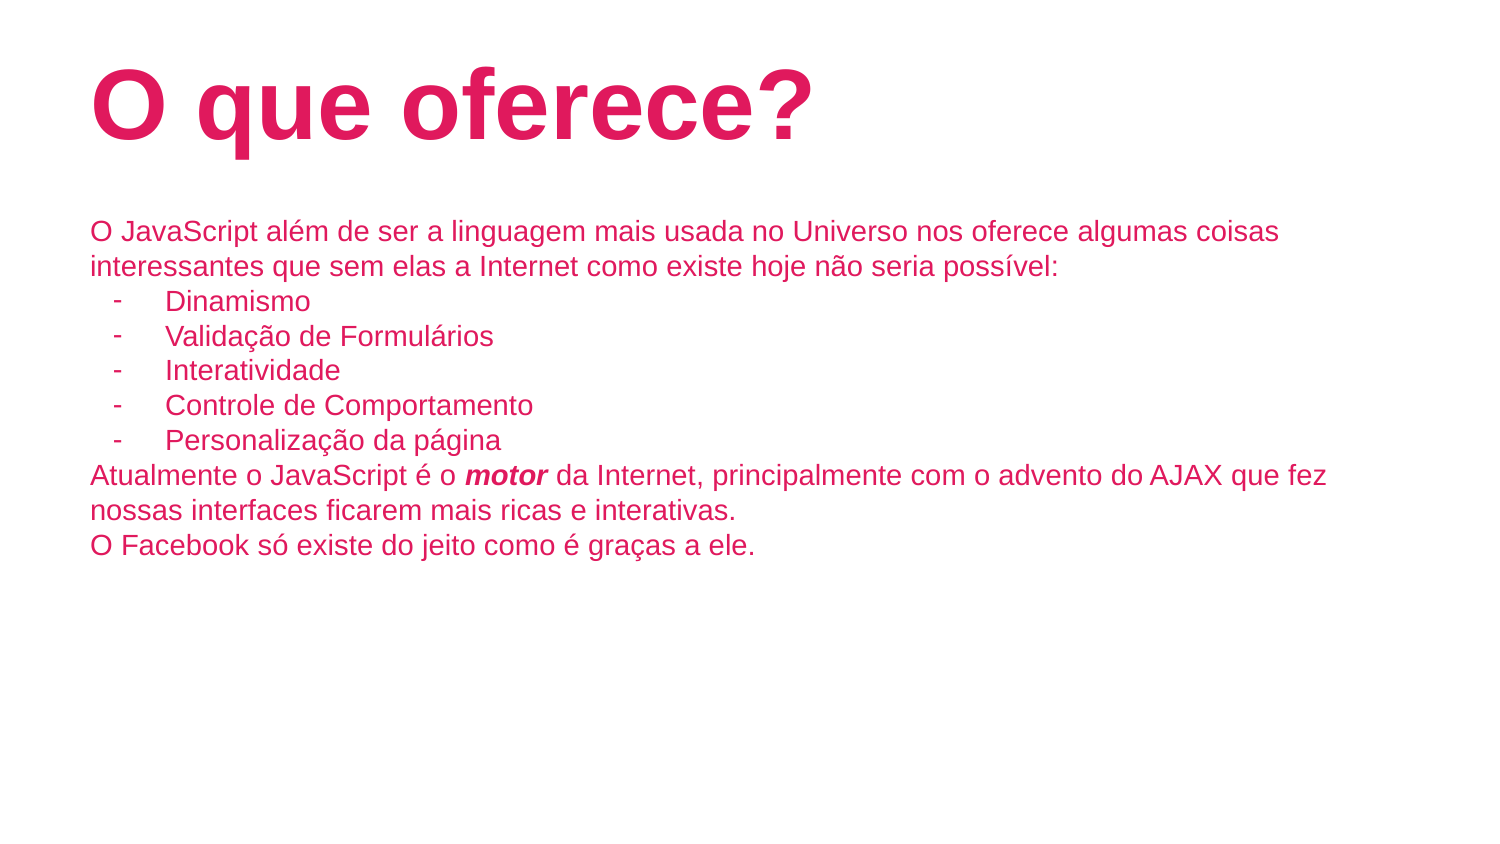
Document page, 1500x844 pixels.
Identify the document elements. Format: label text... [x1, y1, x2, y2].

title O que oferece? [75, 33, 1425, 175]
list O JavaScript além de ser a linguagem mais usada no Universo nos oferece algumas coisas interessantes que sem elas a Internet como existe hoje não seria possível: Dinamismo Validação de Formulários Interatividade Controle de Comportamento Personalização da página Atualmente o JavaScript é o motor da Internet, principalmente com o advento do AJAX que fez nossas interfaces ficarem mais ricas e interativas. O Facebook só existe do jeito como é graças a ele. [75, 196, 1425, 808]
